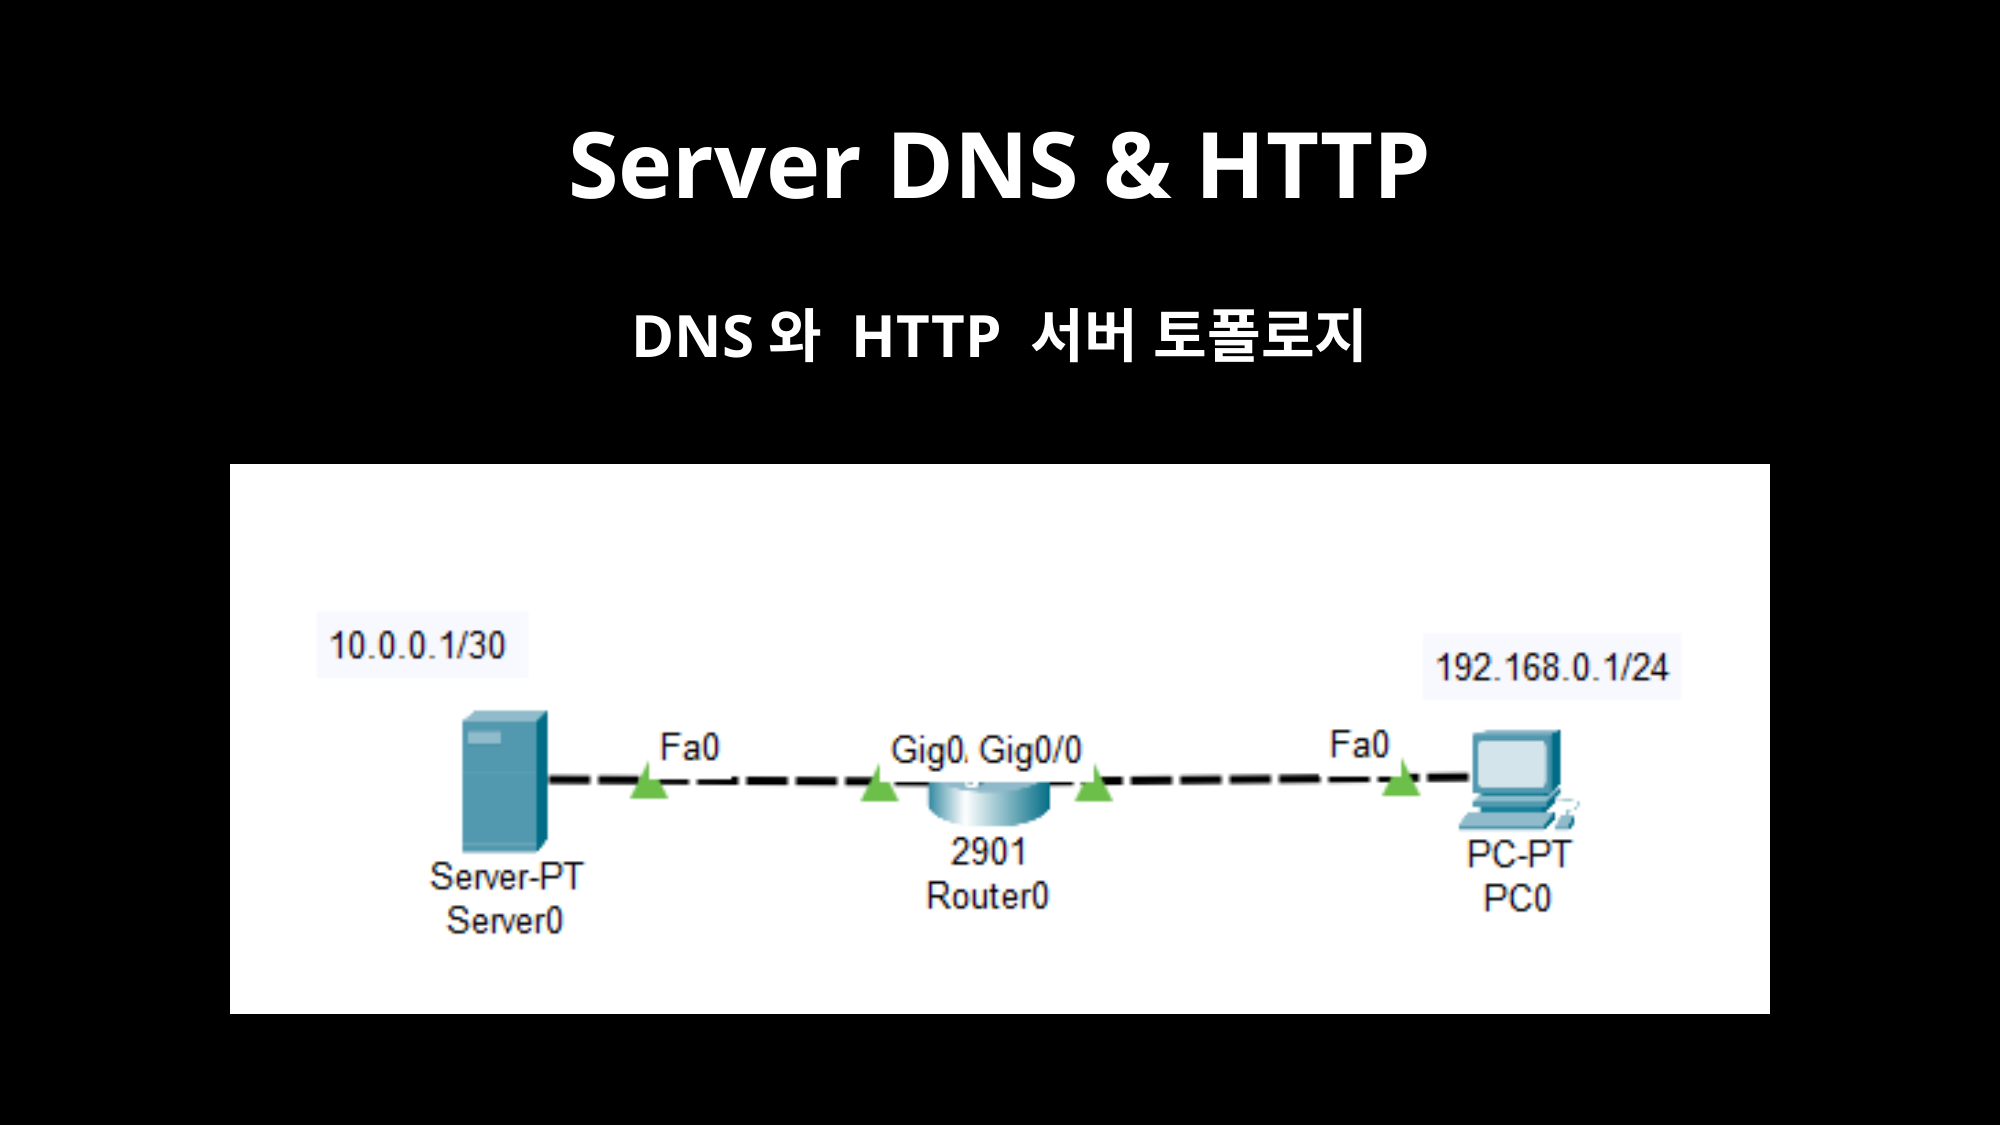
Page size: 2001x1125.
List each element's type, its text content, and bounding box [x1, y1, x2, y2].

list DNS와 HTTP 서버 토폴로지 [137, 299, 1863, 1014]
title Server DNS & HTTP [137, 59, 1863, 278]
picture [230, 464, 1770, 1014]
